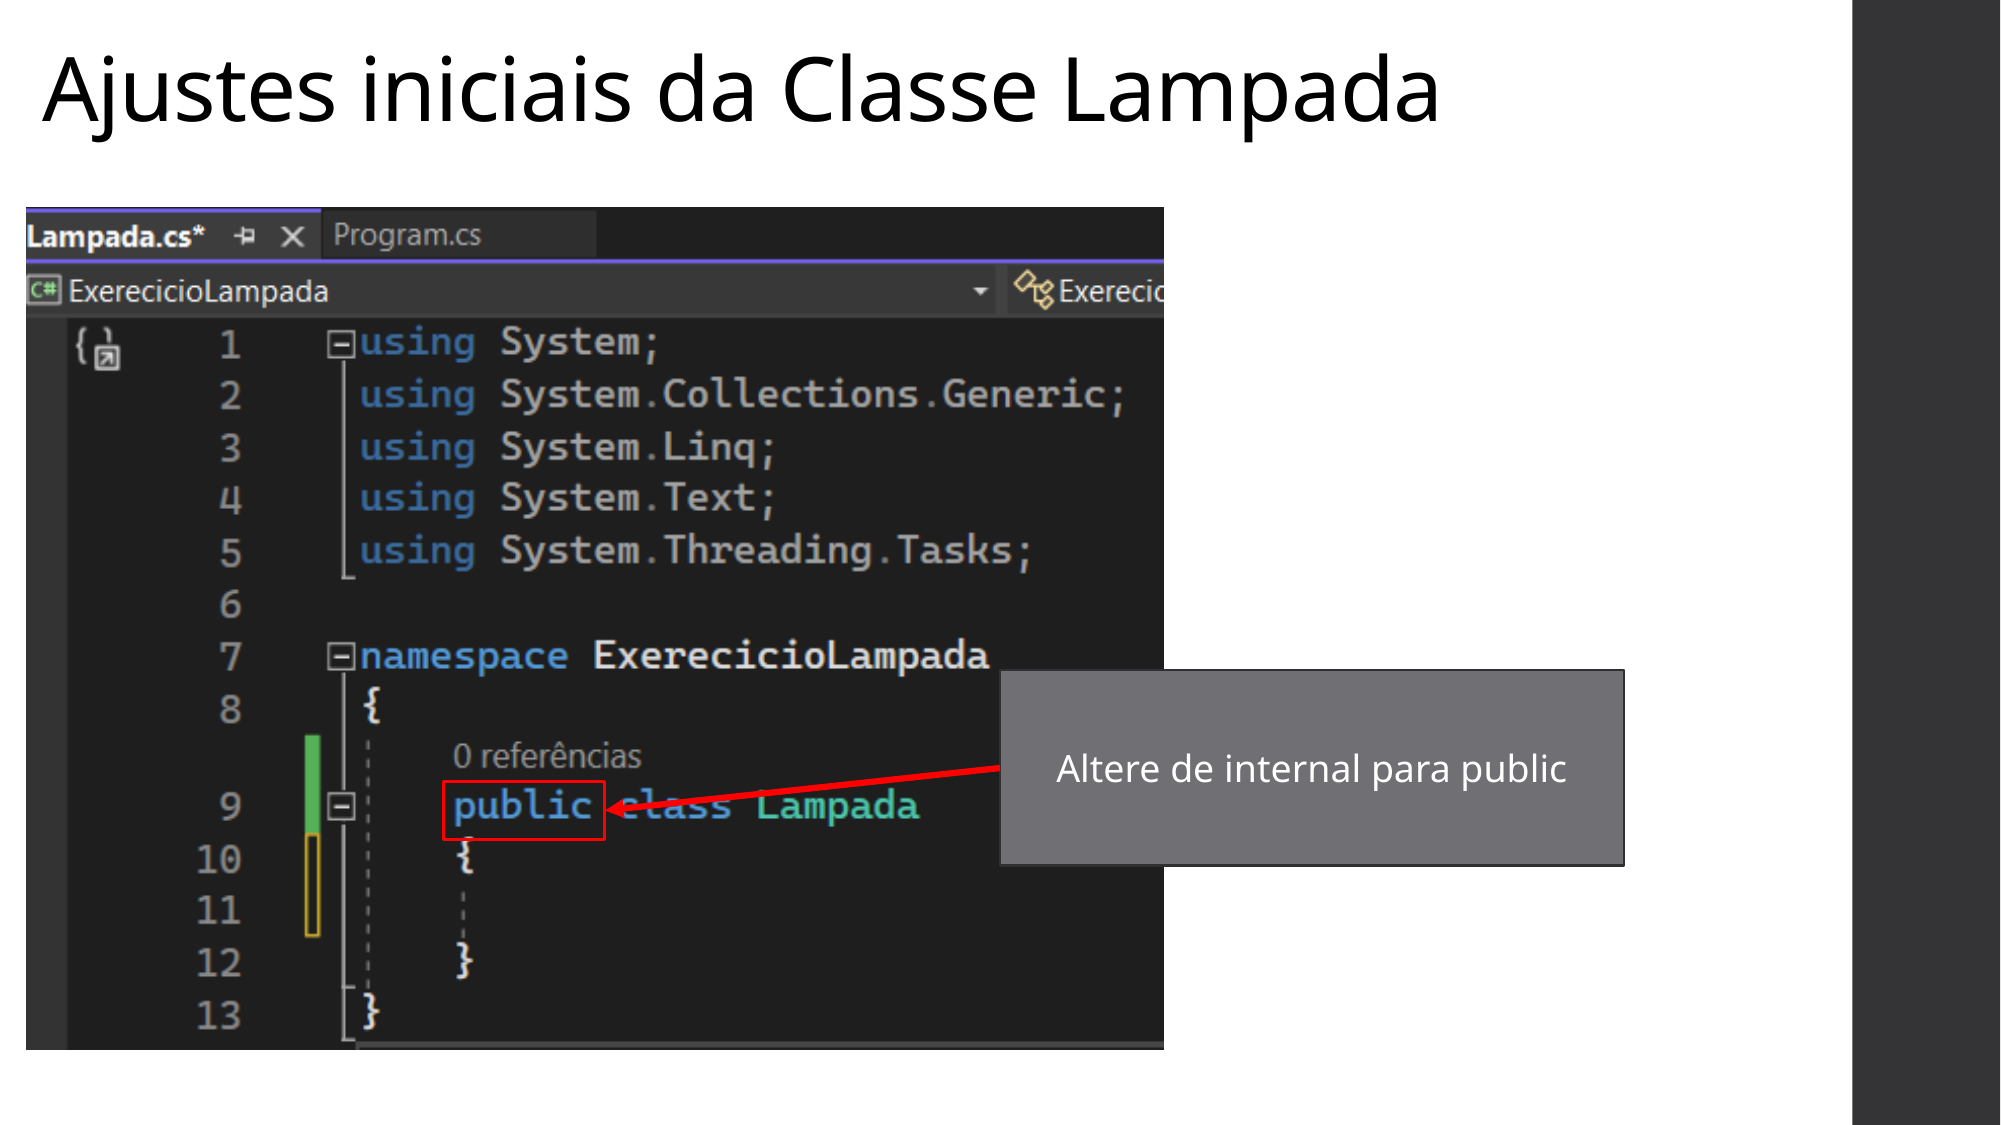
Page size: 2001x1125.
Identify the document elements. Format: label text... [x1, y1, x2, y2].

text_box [604, 767, 1001, 811]
title Ajustes iniciais da Classe Lampada [26, 37, 1825, 149]
picture [26, 207, 1164, 1050]
text_box Altere de internal para public [1169, 669, 1625, 867]
